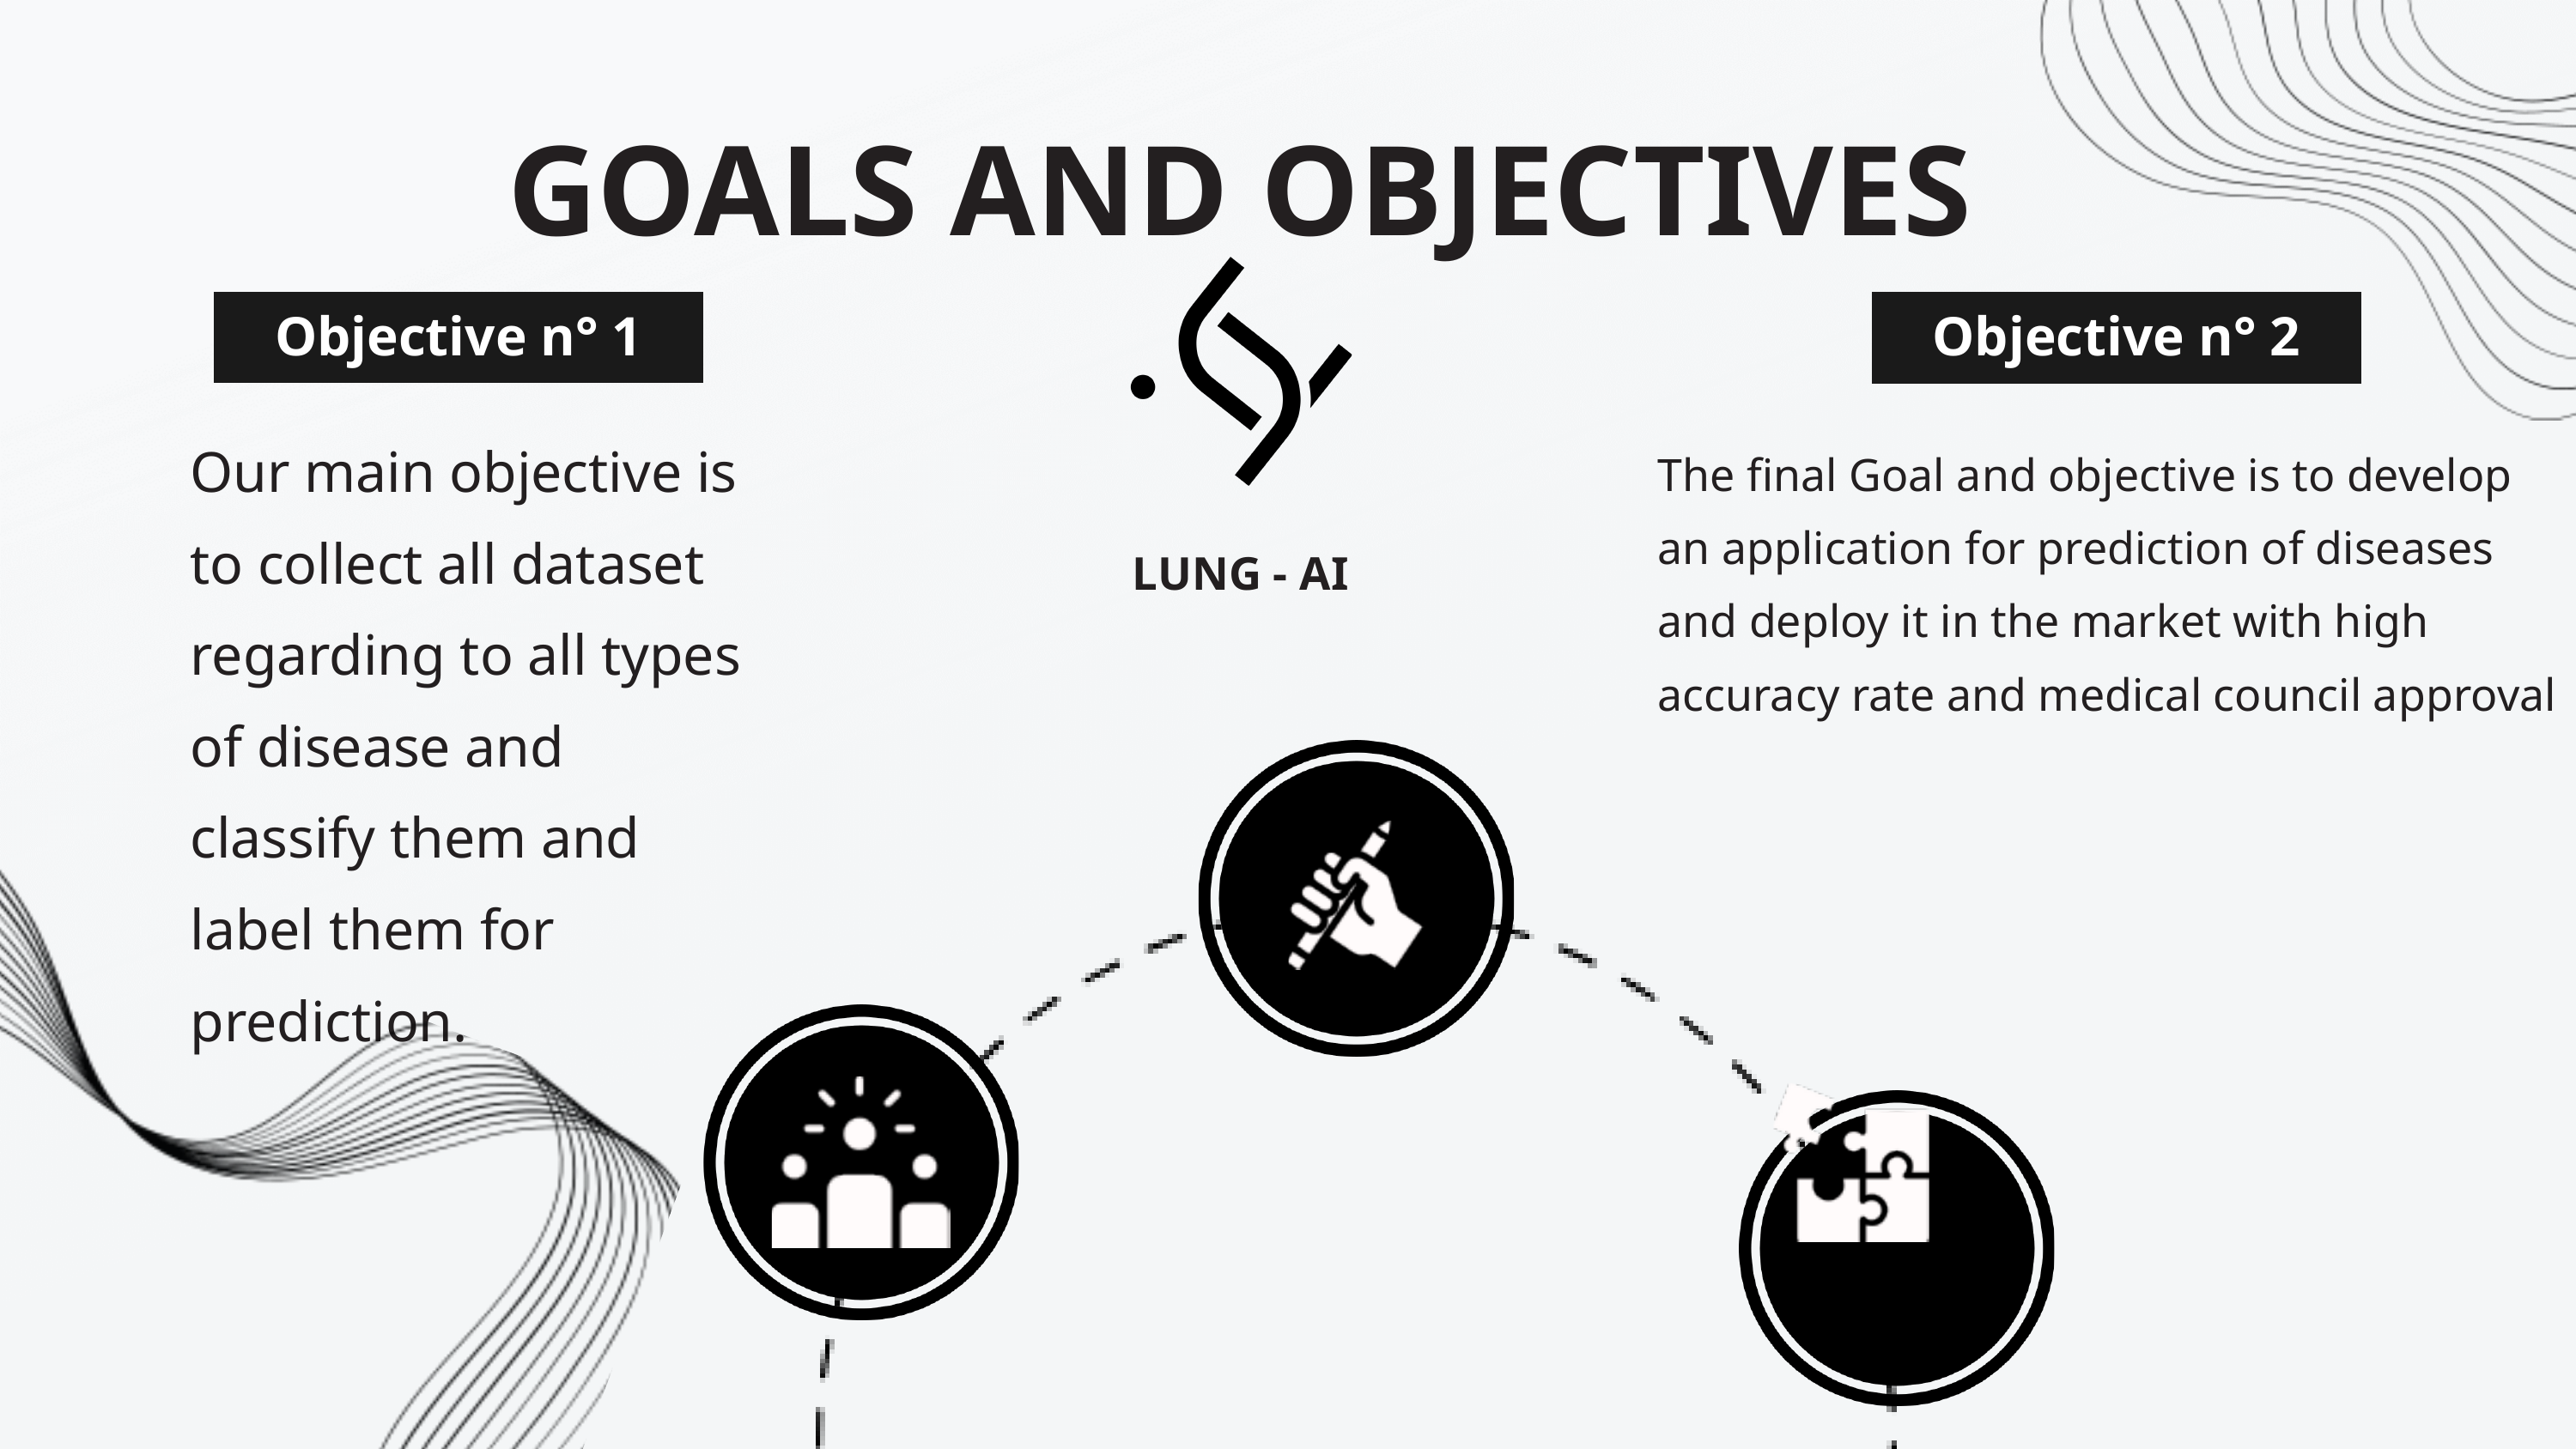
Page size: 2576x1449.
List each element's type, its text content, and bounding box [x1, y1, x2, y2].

text_box GOALS AND OBJECTIVES [427, 54, 2039, 261]
text_box [0, 0, 2576, 1449]
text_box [703, 740, 2055, 1449]
text_box The final Goal and objective is to develop an application for prediction of diseases and deploy it in the market with high accuracy rate and medical council approval [1657, 427, 2576, 720]
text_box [214, 261, 704, 384]
text_box [0, 863, 698, 1449]
text_box [2039, 0, 2576, 421]
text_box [1109, 256, 1373, 601]
text_box Our main objective is to collect all dataset regarding to all types of disease and classify them and label them for prediction. [190, 411, 751, 1052]
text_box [1871, 261, 2362, 384]
